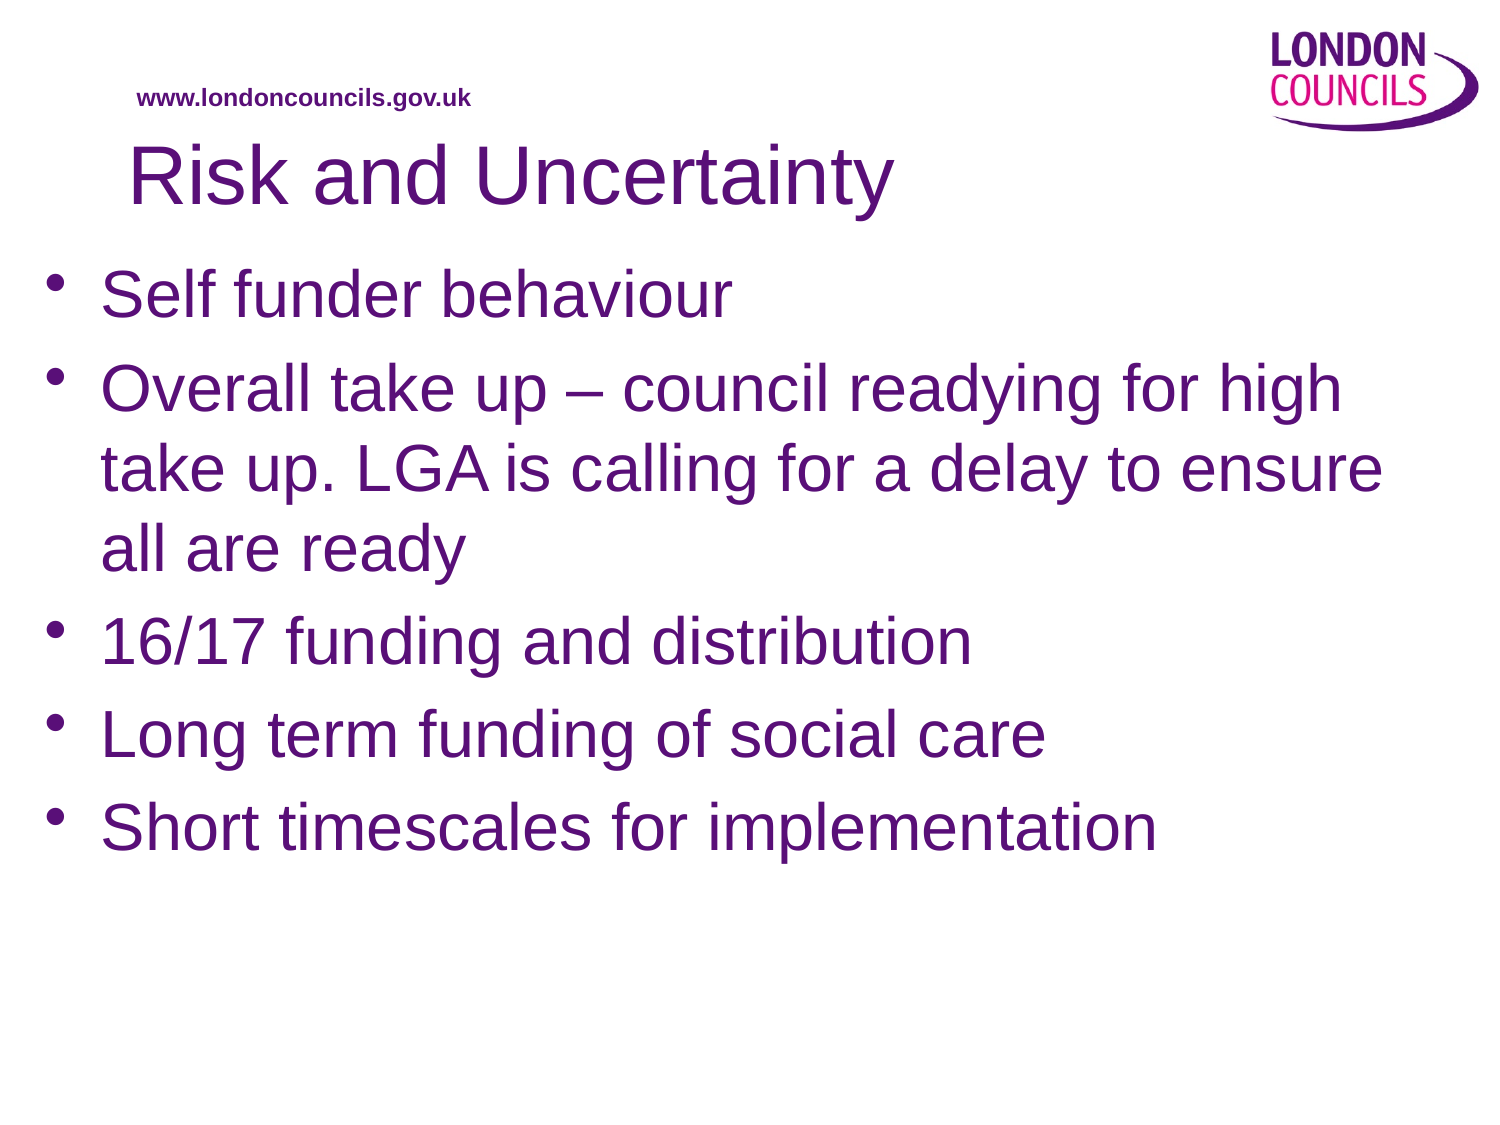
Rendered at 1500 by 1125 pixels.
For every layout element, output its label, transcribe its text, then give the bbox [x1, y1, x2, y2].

picture [1270, 30, 1479, 132]
list Self funder behaviour Overall take up – council readying for high take up. LGA is calling for a delay to ensure all are ready 16/17 funding and distribution Long term funding of social care Short timescales for implementation [29, 243, 1436, 953]
title Risk and Uncertainty [112, 113, 1388, 243]
